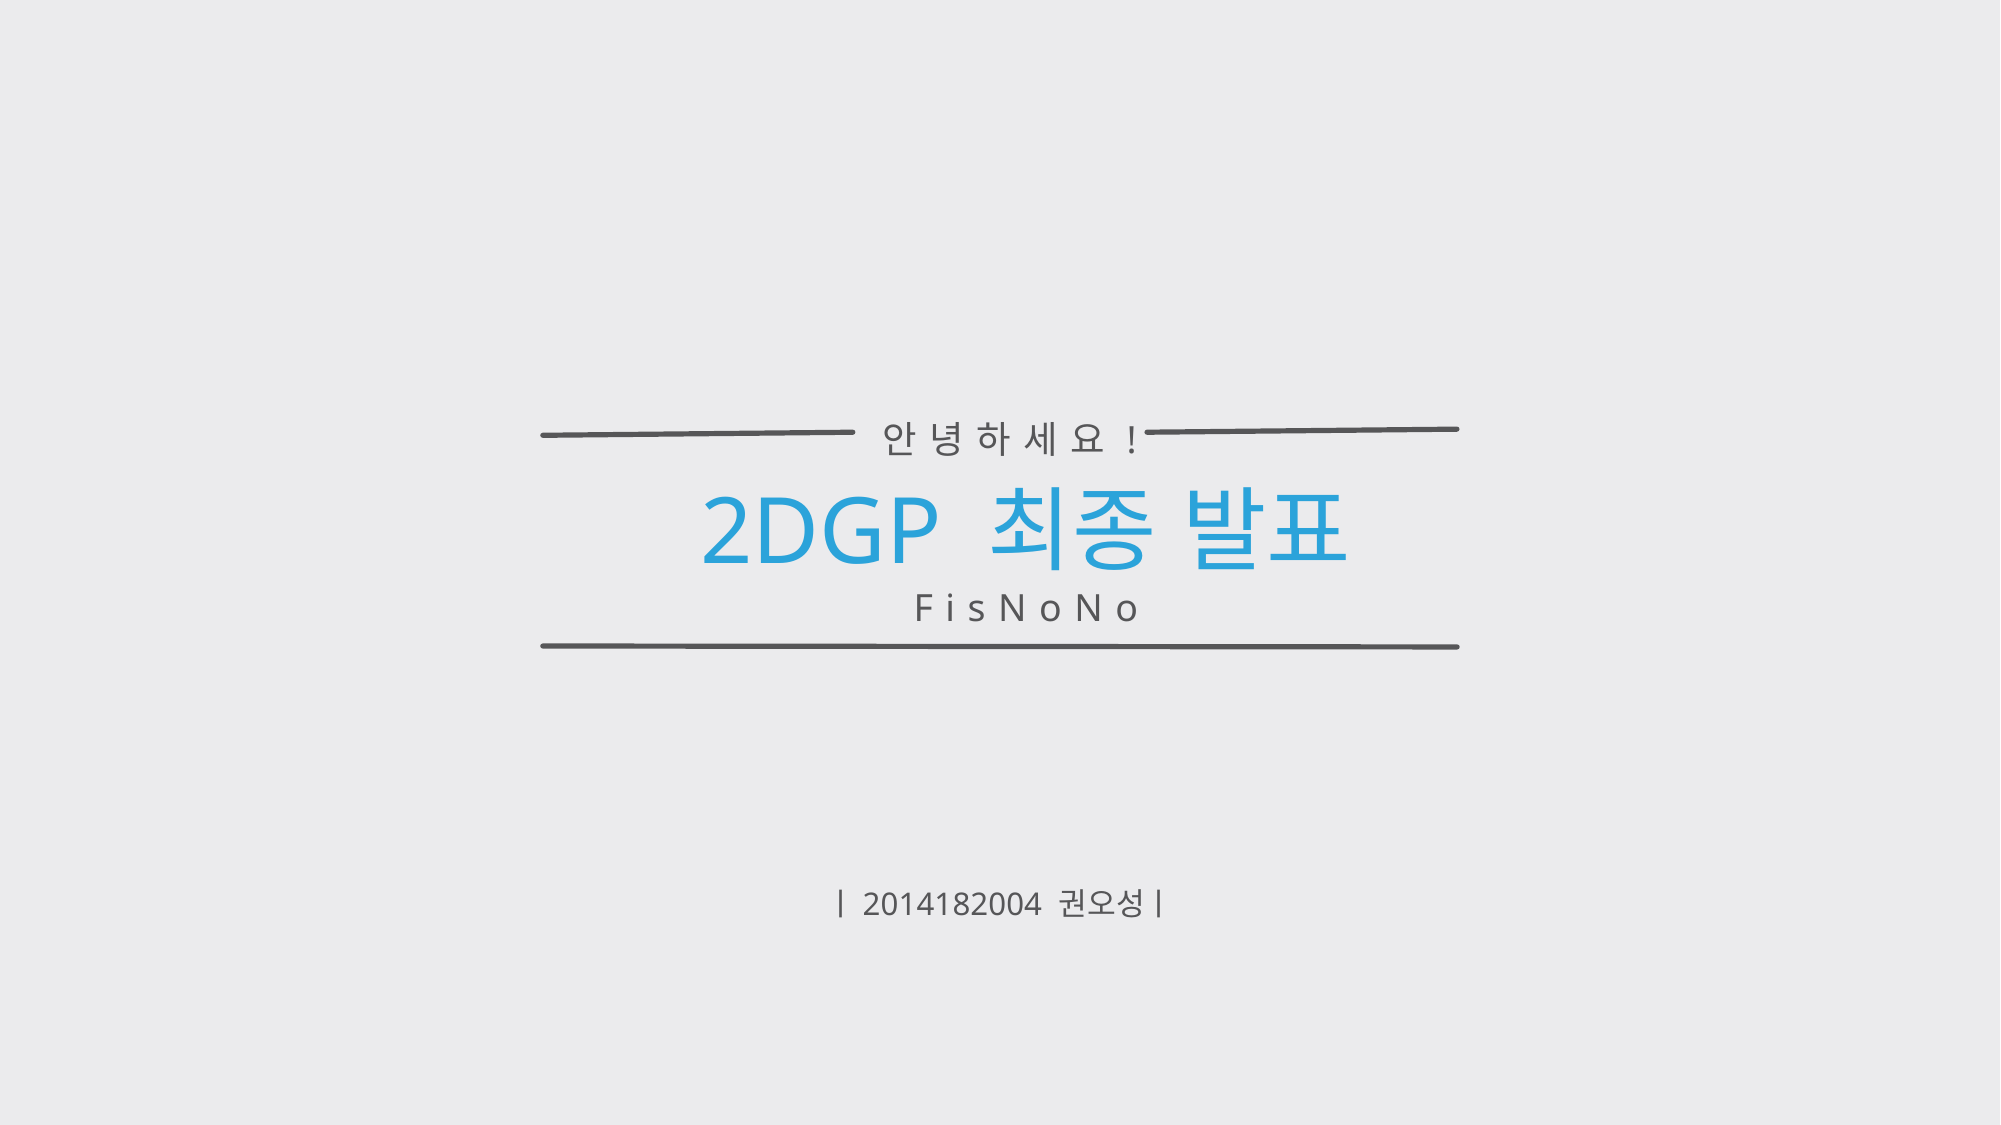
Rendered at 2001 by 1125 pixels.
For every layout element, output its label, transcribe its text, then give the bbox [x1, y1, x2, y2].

text_box ㅣ2014182004 권오성ㅣ [803, 876, 1197, 929]
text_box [542, 408, 1458, 647]
